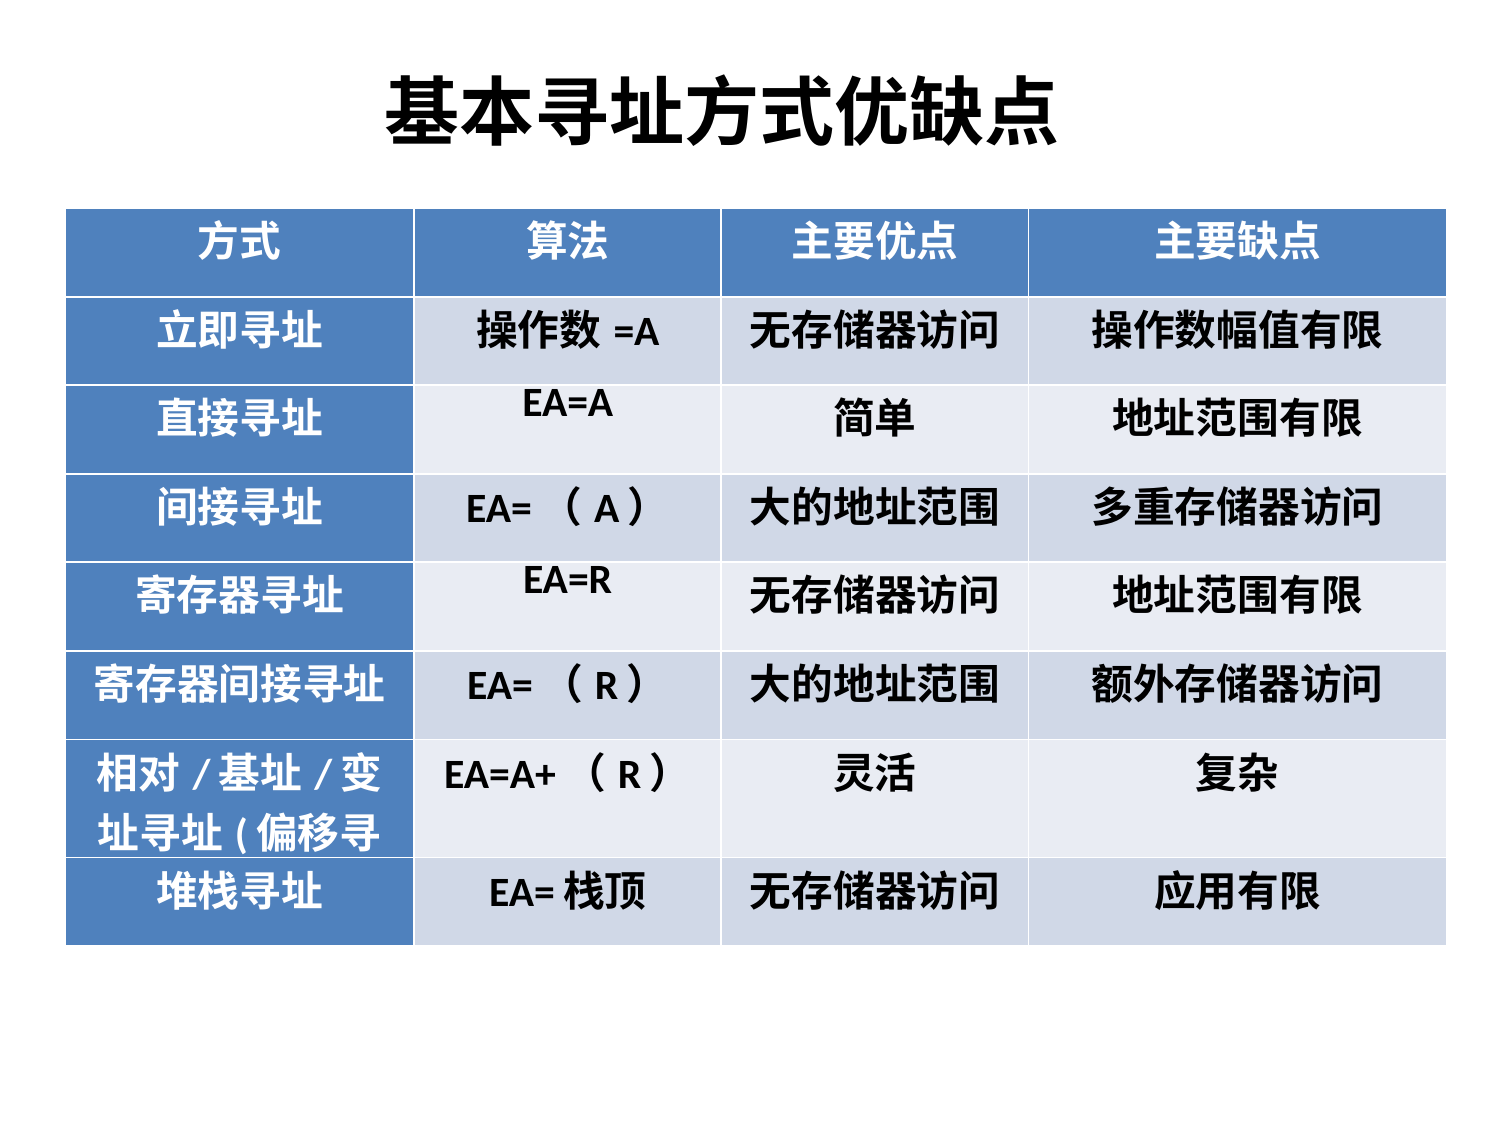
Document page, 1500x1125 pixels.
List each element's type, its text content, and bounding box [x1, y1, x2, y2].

table_cell EA=A+（R） [415, 740, 720, 857]
table_header 方式 [66, 209, 413, 296]
table_cell 直接寻址 [66, 386, 413, 473]
table_cell 无存储器访问 [722, 298, 1028, 384]
table_cell 灵活 [722, 740, 1028, 857]
table_cell 简单 [722, 386, 1028, 473]
table_cell 额外存储器访问 [1029, 652, 1446, 739]
table_cell 复杂 [1029, 740, 1446, 857]
table_header 算法 [415, 209, 720, 296]
table_cell 寄存器间接寻址 [66, 652, 413, 739]
table_cell 多重存储器访问 [1029, 475, 1446, 561]
table_cell EA=栈顶 [415, 858, 720, 945]
table_cell 立即寻址 [66, 298, 413, 384]
table_cell EA=A [415, 386, 720, 473]
table_cell 操作数幅值有限 [1029, 298, 1446, 384]
table_cell 地址范围有限 [1029, 563, 1446, 650]
table_cell 地址范围有限 [1029, 386, 1446, 473]
table_cell 大的地址范围 [722, 652, 1028, 739]
table_cell 堆栈寻址 [66, 858, 413, 945]
table_cell EA=R [415, 563, 720, 650]
table_cell 应用有限 [1029, 858, 1446, 945]
table_cell 寄存器寻址 [66, 563, 413, 650]
table_cell 大的地址范围 [722, 475, 1028, 561]
text_box 基本寻址方式优缺点 [123, 56, 1320, 162]
table_cell 无存储器访问 [722, 858, 1028, 945]
table_cell 相对/基址/变址寻址(偏移寻址) [66, 740, 413, 857]
table_cell 无存储器访问 [722, 563, 1028, 650]
table_cell 间接寻址 [66, 475, 413, 561]
table_cell EA=（R） [415, 652, 720, 739]
table_cell 操作数=A [415, 298, 720, 384]
table_cell EA=（A） [415, 475, 720, 561]
table_header 主要缺点 [1029, 209, 1446, 296]
table_header 主要优点 [722, 209, 1028, 296]
